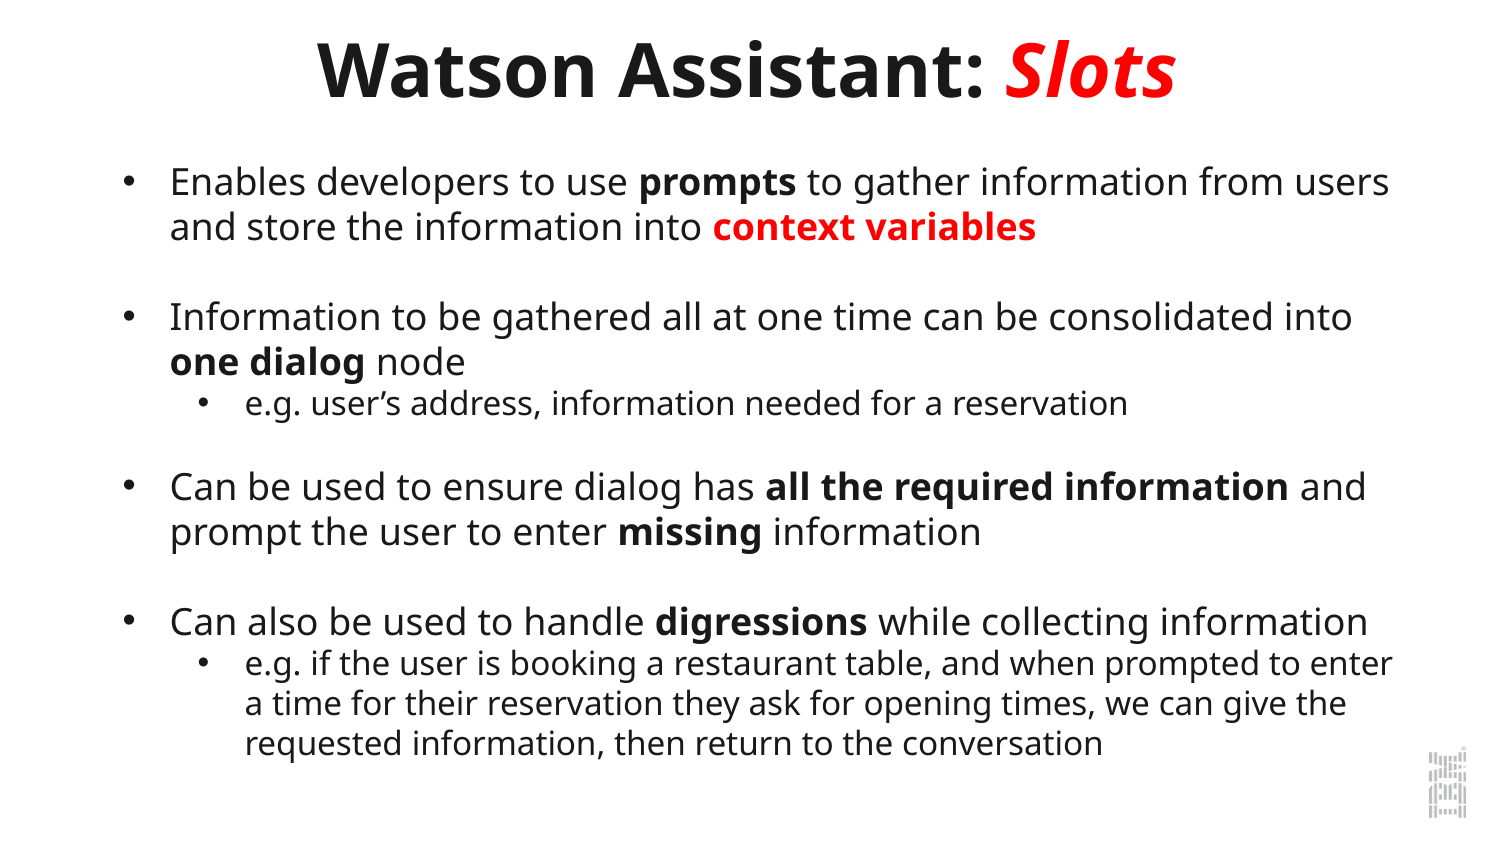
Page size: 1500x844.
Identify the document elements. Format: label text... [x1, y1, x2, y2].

picture [1429, 746, 1466, 818]
text_box Enables developers to use prompts to gather information from users and store the information into context variables Information to be gathered all at one time can be consolidated into one dialog node e.g. user’s address, information needed for a reservation Can be used to ensure dialog has all the required information and prompt the user to enter missing information Can also be used to handle digressions while collecting information e.g. if the user is booking a restaurant table, and when prompted to enter a time for their reservation they ask for opening times, we can give the requested information, then return to the conversation [107, 150, 1432, 770]
text_box Watson Assistant: Slots [48, 25, 1448, 122]
